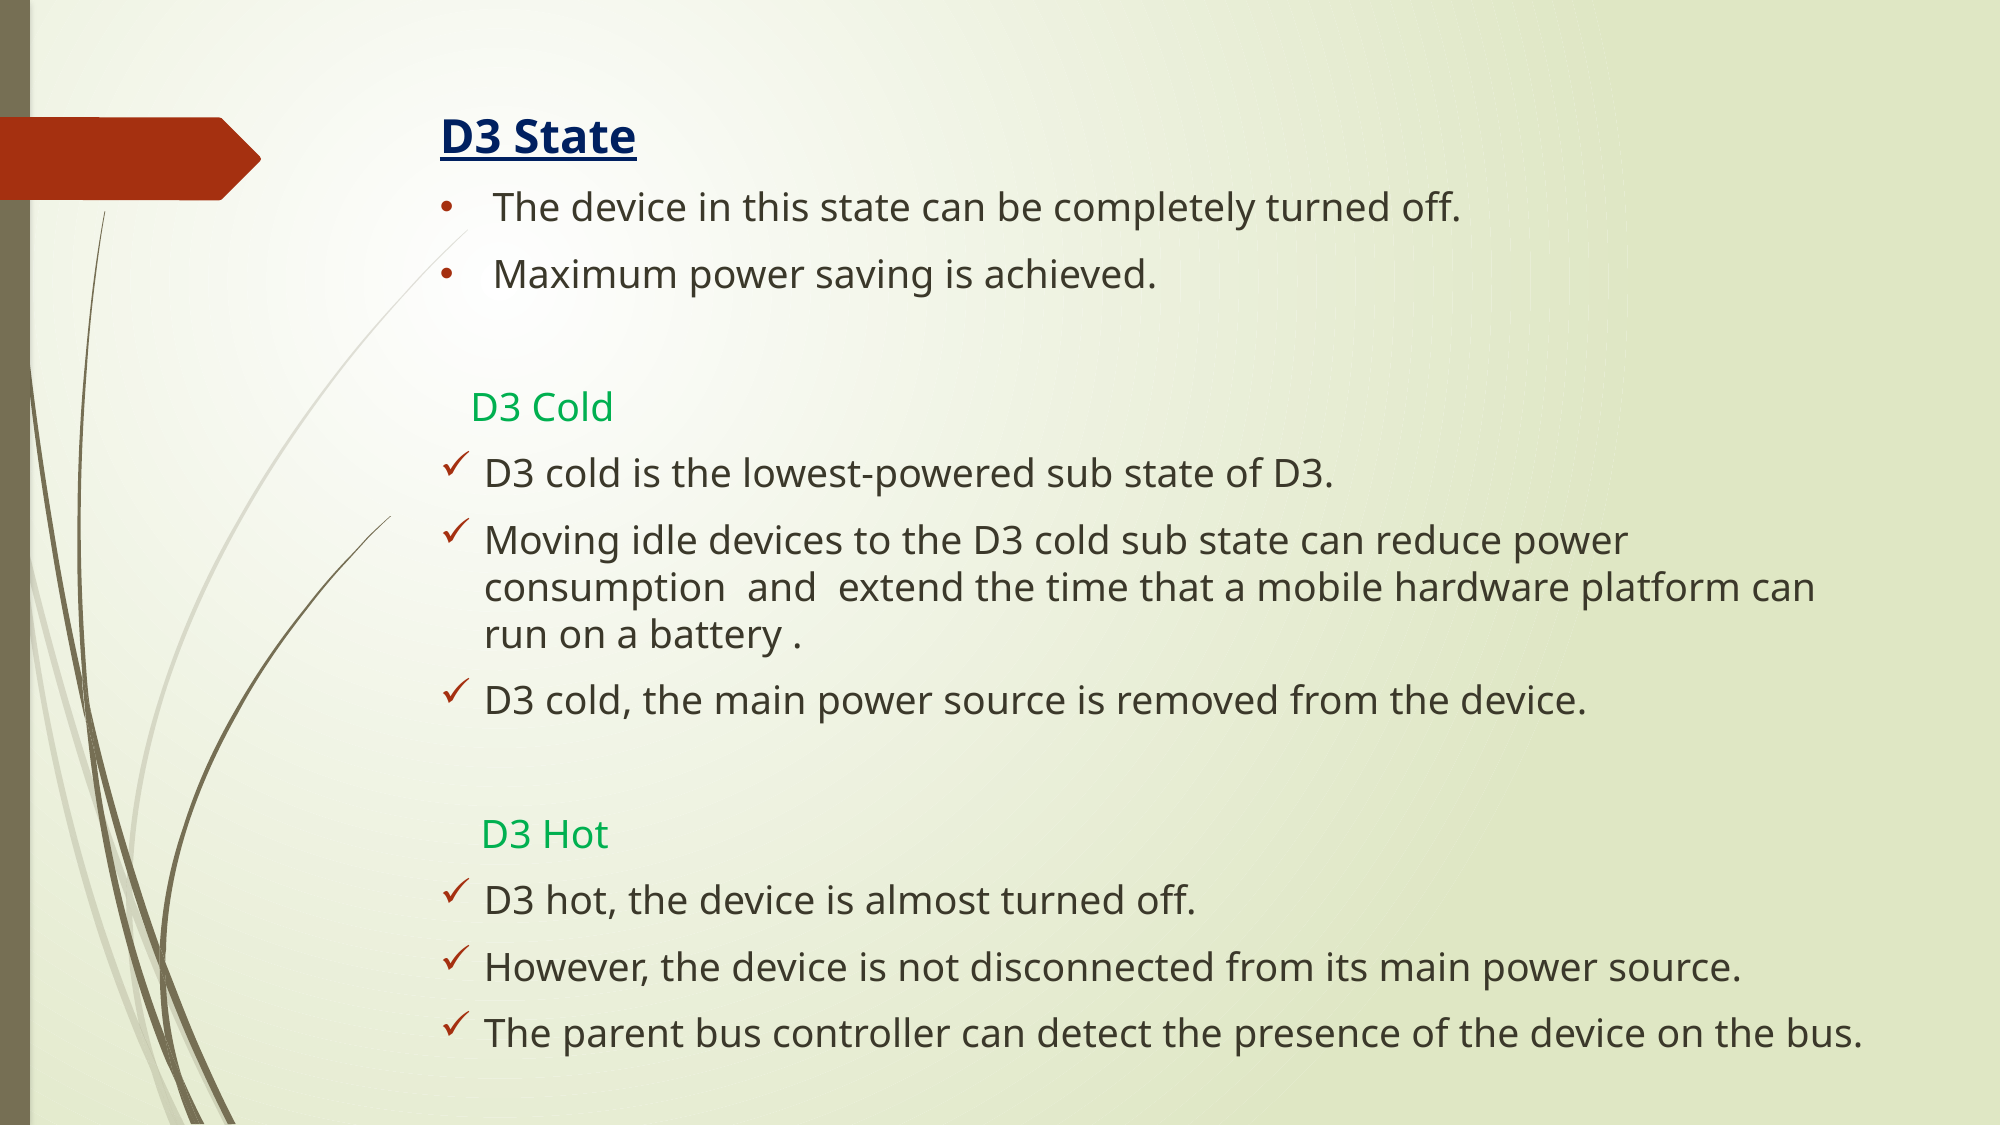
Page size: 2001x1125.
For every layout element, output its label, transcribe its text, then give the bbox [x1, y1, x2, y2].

list D3 State The device in this state can be completely turned off. Maximum power saving is achieved. D3 Cold D3 cold is the lowest-powered sub state of D3. Moving idle devices to the D3 cold sub state can reduce power consumption and extend the time that a mobile hardware platform can run on a battery . D3 cold, the main power source is removed from the device. D3 Hot D3 hot, the device is almost turned off. However, the device is not disconnected from its main power source. The parent bus controller can detect the presence of the device on the bus. [424, 99, 1888, 1086]
